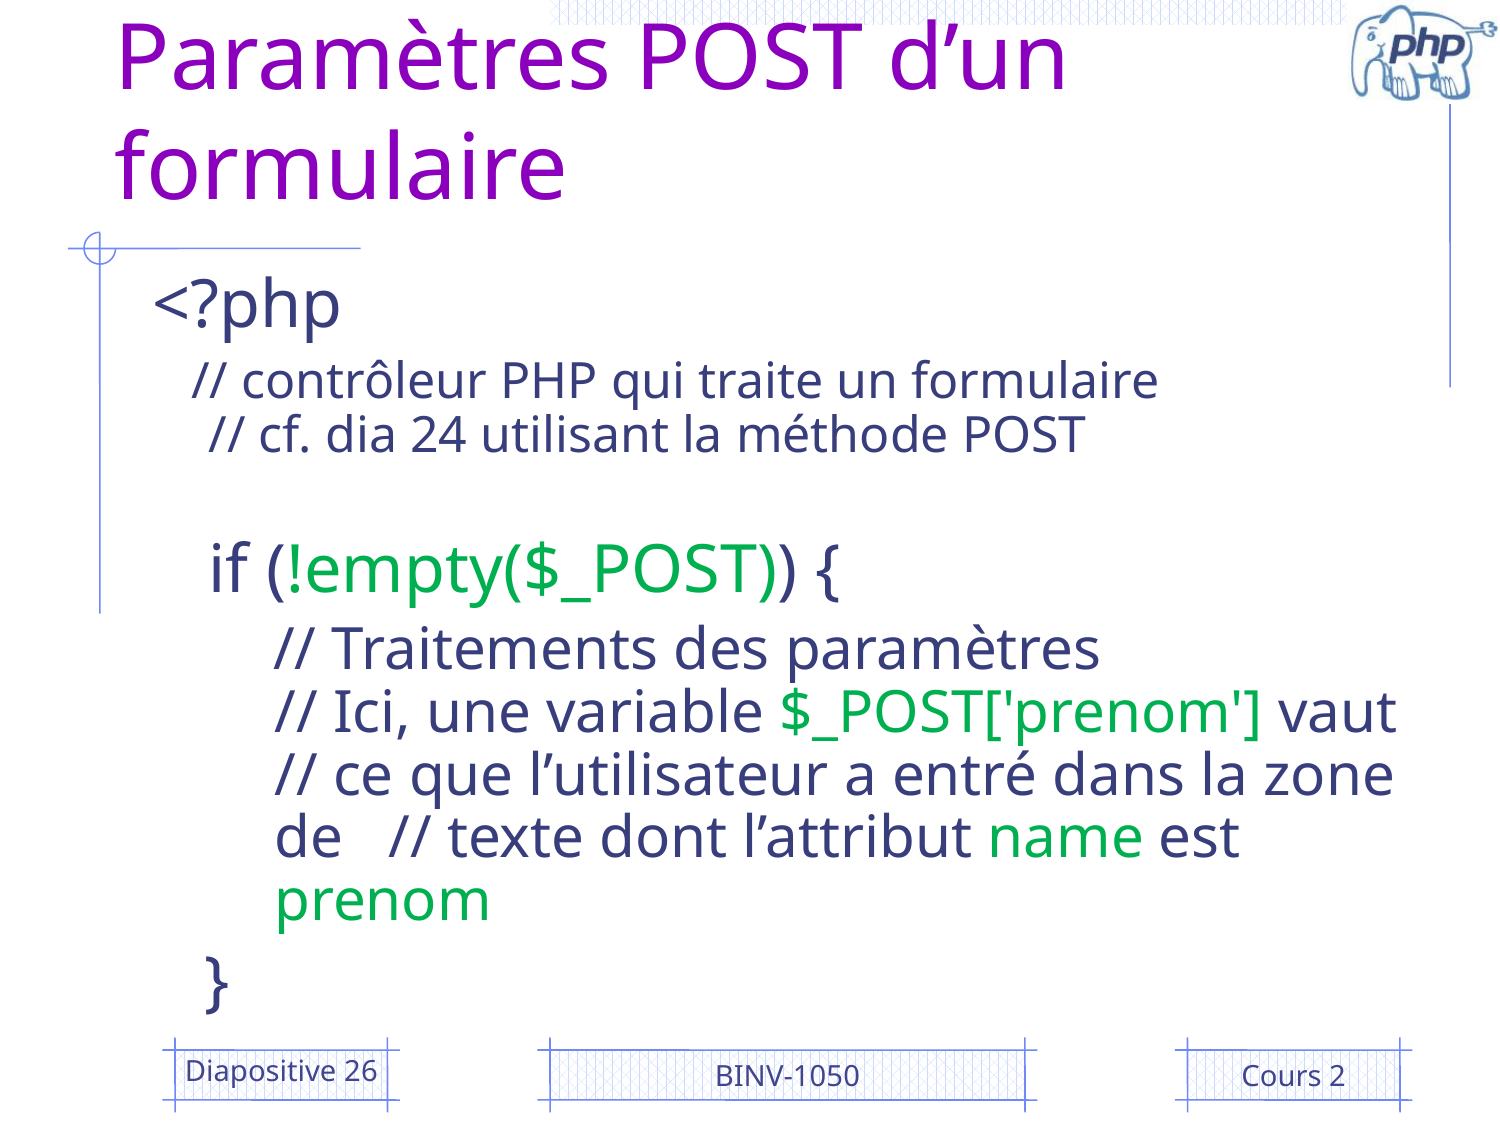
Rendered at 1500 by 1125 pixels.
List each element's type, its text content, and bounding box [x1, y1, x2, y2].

footer BINV-1050 [549, 1024, 1026, 1101]
slide_number Diapositive 26 [149, 1024, 413, 1101]
picture [1347, 0, 1500, 50]
title Paramètres POST d’un formulaire [99, 50, 1500, 225]
list <?php // contrôleur PHP qui traite un formulaire // cf. dia 24 utilisant la méthode POST if (!empty($_POST)) { // Traitements des paramètres // Ici, une variable $_POST['prenom'] vaut // ce que l’utilisateur a entré dans la zone de // texte dont l’attribut name est prenom } [137, 262, 1475, 1013]
slide_number Cours 2 [1187, 1024, 1401, 1101]
